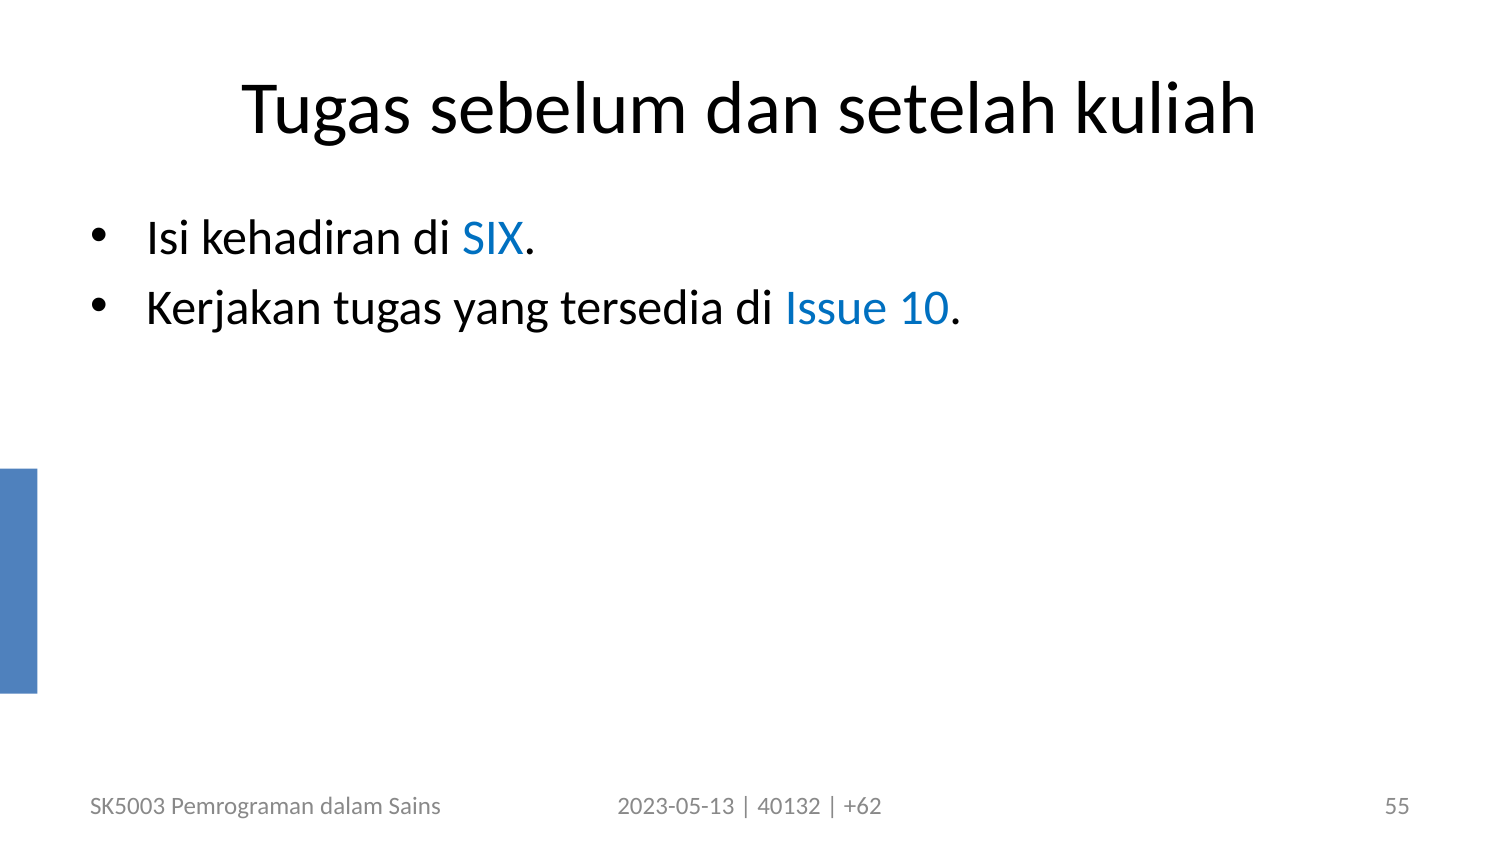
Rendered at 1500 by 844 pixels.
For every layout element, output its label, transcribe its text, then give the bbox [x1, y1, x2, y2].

footer 2023-05-13 | 40132 | +62 [512, 782, 988, 827]
slide_number SK5003 Pemrograman dalam Sains [75, 782, 463, 827]
list Isi kehadiran di SIX. Kerjakan tugas yang tersedia di Issue 10. [74, 196, 1426, 754]
text_box [775, 273, 952, 340]
title Tugas sebelum dan setelah kuliah [74, 33, 1426, 175]
slide_number 55 [1074, 782, 1425, 827]
text_box [452, 202, 527, 268]
